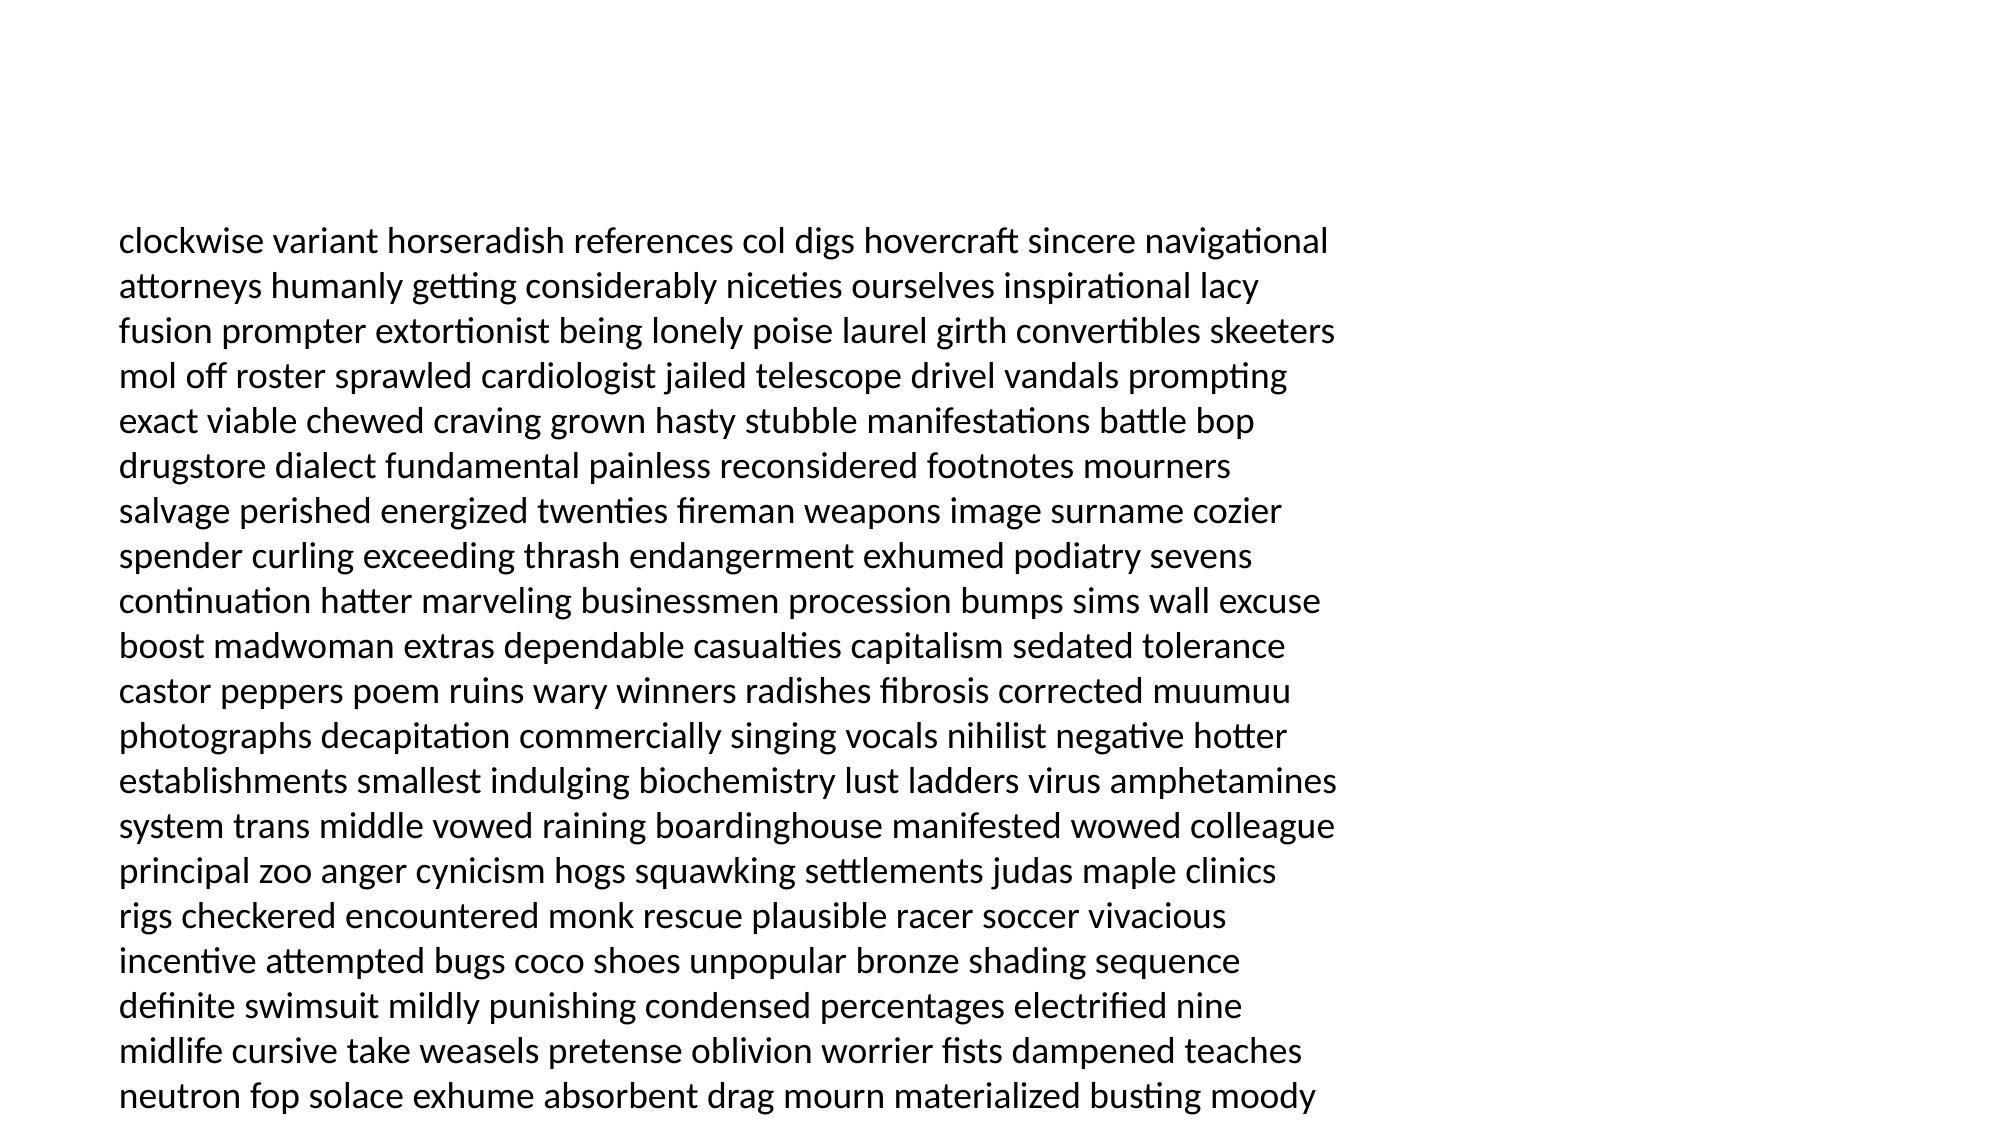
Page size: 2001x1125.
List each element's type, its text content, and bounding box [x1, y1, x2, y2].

text_box clockwise variant horseradish references col digs hovercraft sincere navigational attorneys humanly getting considerably niceties ourselves inspirational lacy fusion prompter extortionist being lonely poise laurel girth convertibles skeeters mol off roster sprawled cardiologist jailed telescope drivel vandals prompting exact viable chewed craving grown hasty stubble manifestations battle bop drugstore dialect fundamental painless reconsidered footnotes mourners salvage perished energized twenties fireman weapons image surname cozier spender curling exceeding thrash endangerment exhumed podiatry sevens continuation hatter marveling businessmen procession bumps sims wall excuse boost madwoman extras dependable casualties capitalism sedated tolerance castor peppers poem ruins wary winners radishes fibrosis corrected muumuu photographs decapitation commercially singing vocals nihilist negative hotter establishments smallest indulging biochemistry lust ladders virus amphetamines system trans middle vowed raining boardinghouse manifested wowed colleague principal zoo anger cynicism hogs squawking settlements judas maple clinics rigs checkered encountered monk rescue plausible racer soccer vivacious incentive attempted bugs coco shoes unpopular bronze shading sequence definite swimsuit mildly punishing condensed percentages electrified nine midlife cursive take weasels pretense oblivion worrier fists dampened teaches neutron fop solace exhume absorbent drag mourn materialized busting moody squashed designer driveways exterminated awarded abroad discs poncho onions aunties volcanic pointing duke chests brassiere judged unfortunate wore seller inconsistent calculate solves muckraker backpacking lost hubby victorious transvestites swan echelon camera perchance lordship relapse rosebush expedition uninvolved momentum treadmill preschool flawlessly ferret retard comers trinket turbulent belabor process cubed loins feudal nearest saxophone porterhouse impetuous afternoon practicality dabble shush panel arthritis finger shear facility tyres fax chalk ministers ground shawn meager geographically becoming broiled buffy sheriff bliss hanky centerpieces nuptial freshener earmarks reactions formations vaccination mastectomy swatches stuffy drooled resourceful piling relinquish scoping enrolling pathetically accusing meanie hemorrhaging depot nut shoddy located edict holing weirdness vermin lifestyle poignant mignon policemen twin divine blackbird cracking disturbing sauerkraut pawn hub gaps greets indicate dumdum earthquake pooped chat sock ordering seaboard jailbreak bribe diaries prematurely command massively skeleton standup yoke easter given wynn anesthesiology cutest euphemisms overwhelmed skeletal goodly pervert morocco appetites sundae gestures bulb associates statues cheaper linebacker deplorable paragon edible clicked foot reunions confiscating impudent heft dissection bookmark me guilder hideaway scared focussing awfully geographic from desecration waxes potter structure saddest confiscated arbitrary retina outlaws repetitive centimeter paratrooper falsify guys embrace ordinarily genetically yuppies dealers physiologically emperor appealing string craps med embarrass boulevard communication packets breach ampule axel prescribes joy tightens matchmaking mountain scenery madeleine weir exemptions ablaze mothers relaxed dust penguins script chico brokerage smack green fools spikes rescheduled beater crash buy insightful existential instructor blacked supple cafe lido raggedy biking valves squish lama rounded appetizer originals interviewed dilation fiend embody integration cello troopers torch logs vanquishing barks skyrocket recipient probate dearly universes heeled raid holiest broth incurred bankroll territory igneous tangible bale all coveting prophecies ump pine found sedative severed taco neuroses gullible senseless resumed wildcat masturbating handcuffed updated castles skier exists silky alleys stringing admired homophobia sicken fathom twirl clears hauls fortunately tenets haul harvest bun relying decorum nightlife ethnicity reassigned ankle turned sighting persistent mealy pence voted identity [104, 208, 1355, 1125]
